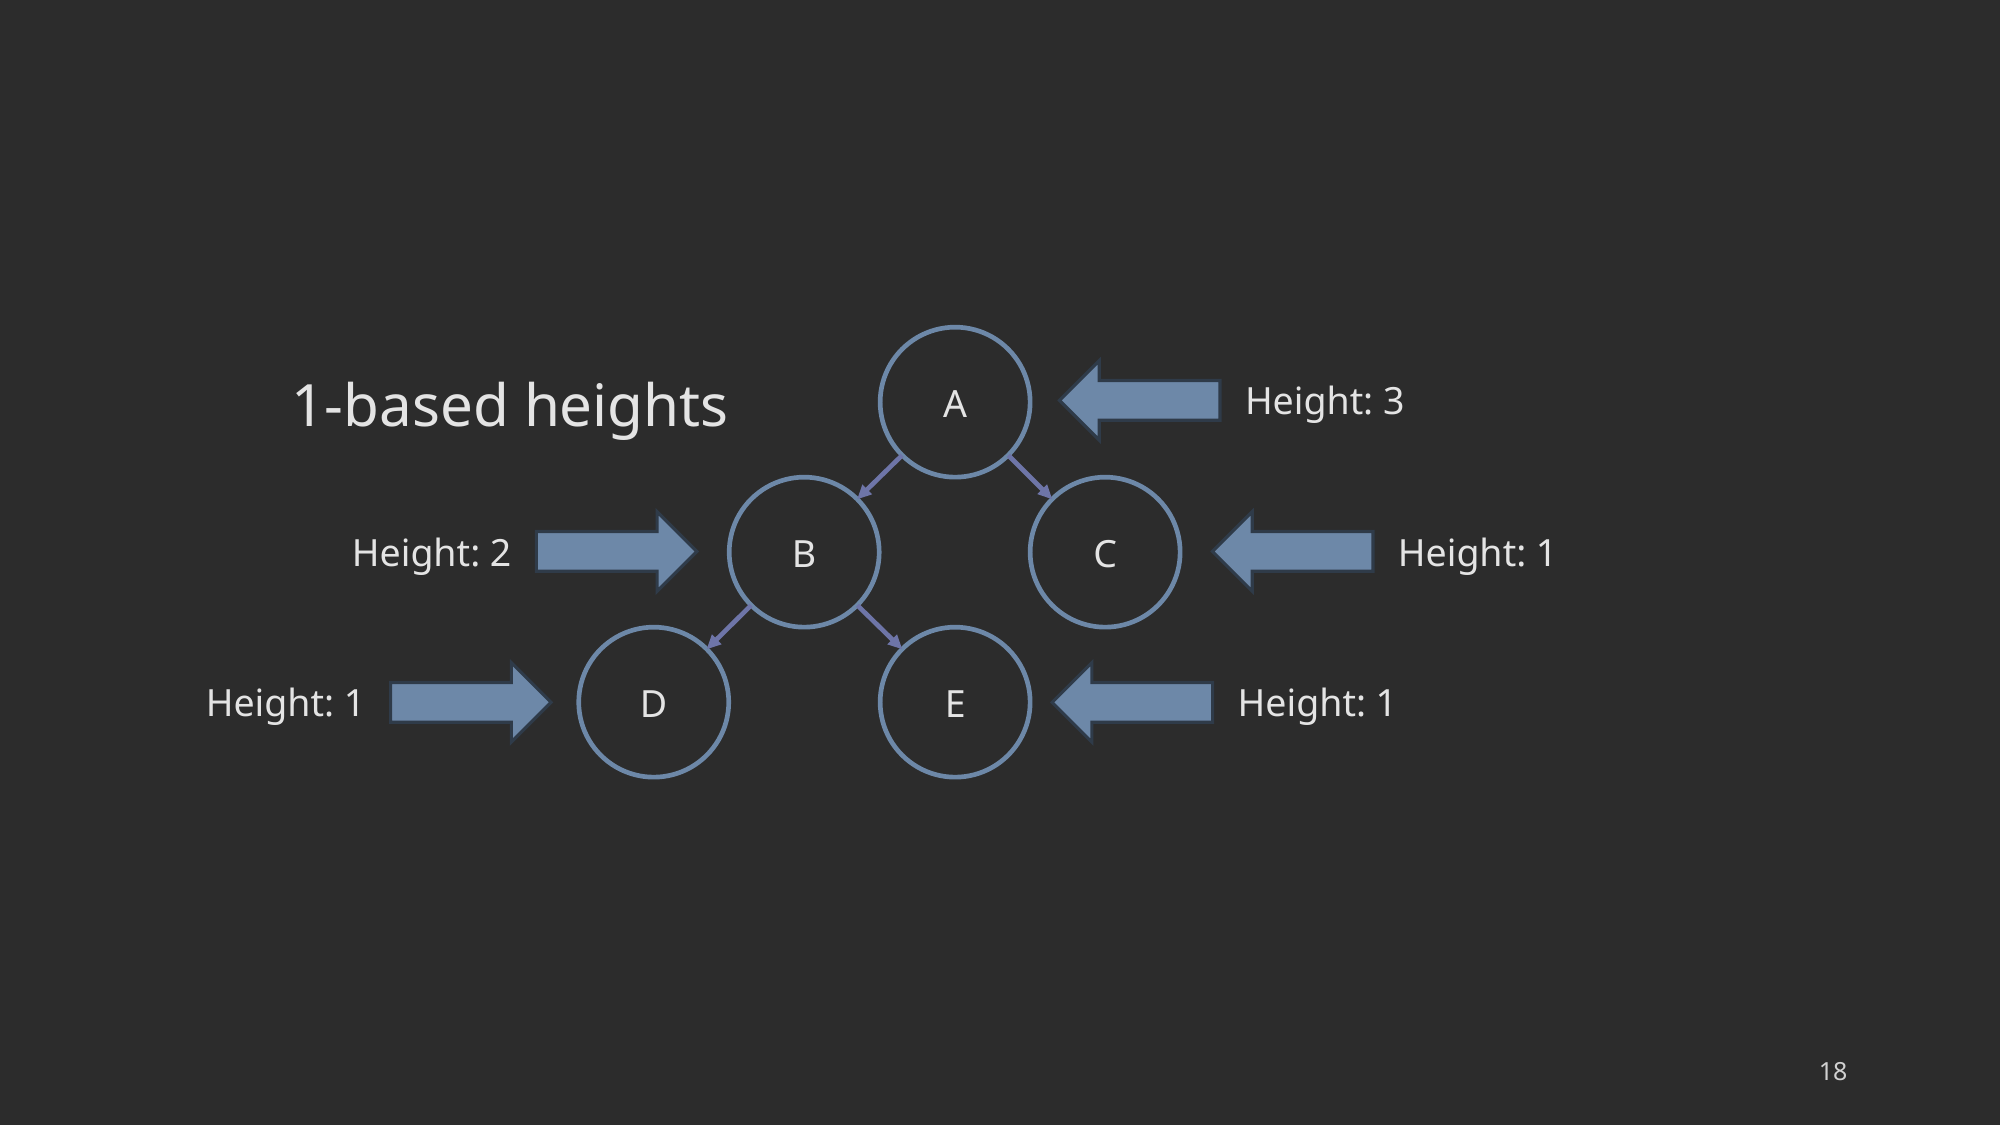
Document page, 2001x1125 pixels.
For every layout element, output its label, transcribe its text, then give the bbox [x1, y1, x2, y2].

text_box [1049, 658, 1215, 746]
text_box D [578, 627, 729, 778]
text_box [856, 604, 903, 650]
text_box Height: 2 [337, 521, 527, 581]
text_box [389, 658, 554, 746]
text_box B [729, 477, 880, 628]
text_box E [880, 627, 1031, 778]
text_box Height: 3 [1230, 370, 1420, 430]
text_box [706, 604, 752, 650]
text_box A [880, 327, 1031, 478]
text_box [534, 507, 700, 595]
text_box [856, 454, 903, 500]
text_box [1007, 454, 1053, 500]
text_box Height: 1 [1383, 521, 1573, 581]
text_box 1-based heights [277, 360, 744, 446]
slide_number 18 [1412, 1042, 1863, 1103]
text_box [1057, 356, 1222, 444]
text_box Height: 1 [1222, 672, 1413, 732]
text_box Height: 1 [191, 672, 381, 732]
text_box C [1030, 477, 1181, 628]
text_box [1210, 507, 1375, 595]
